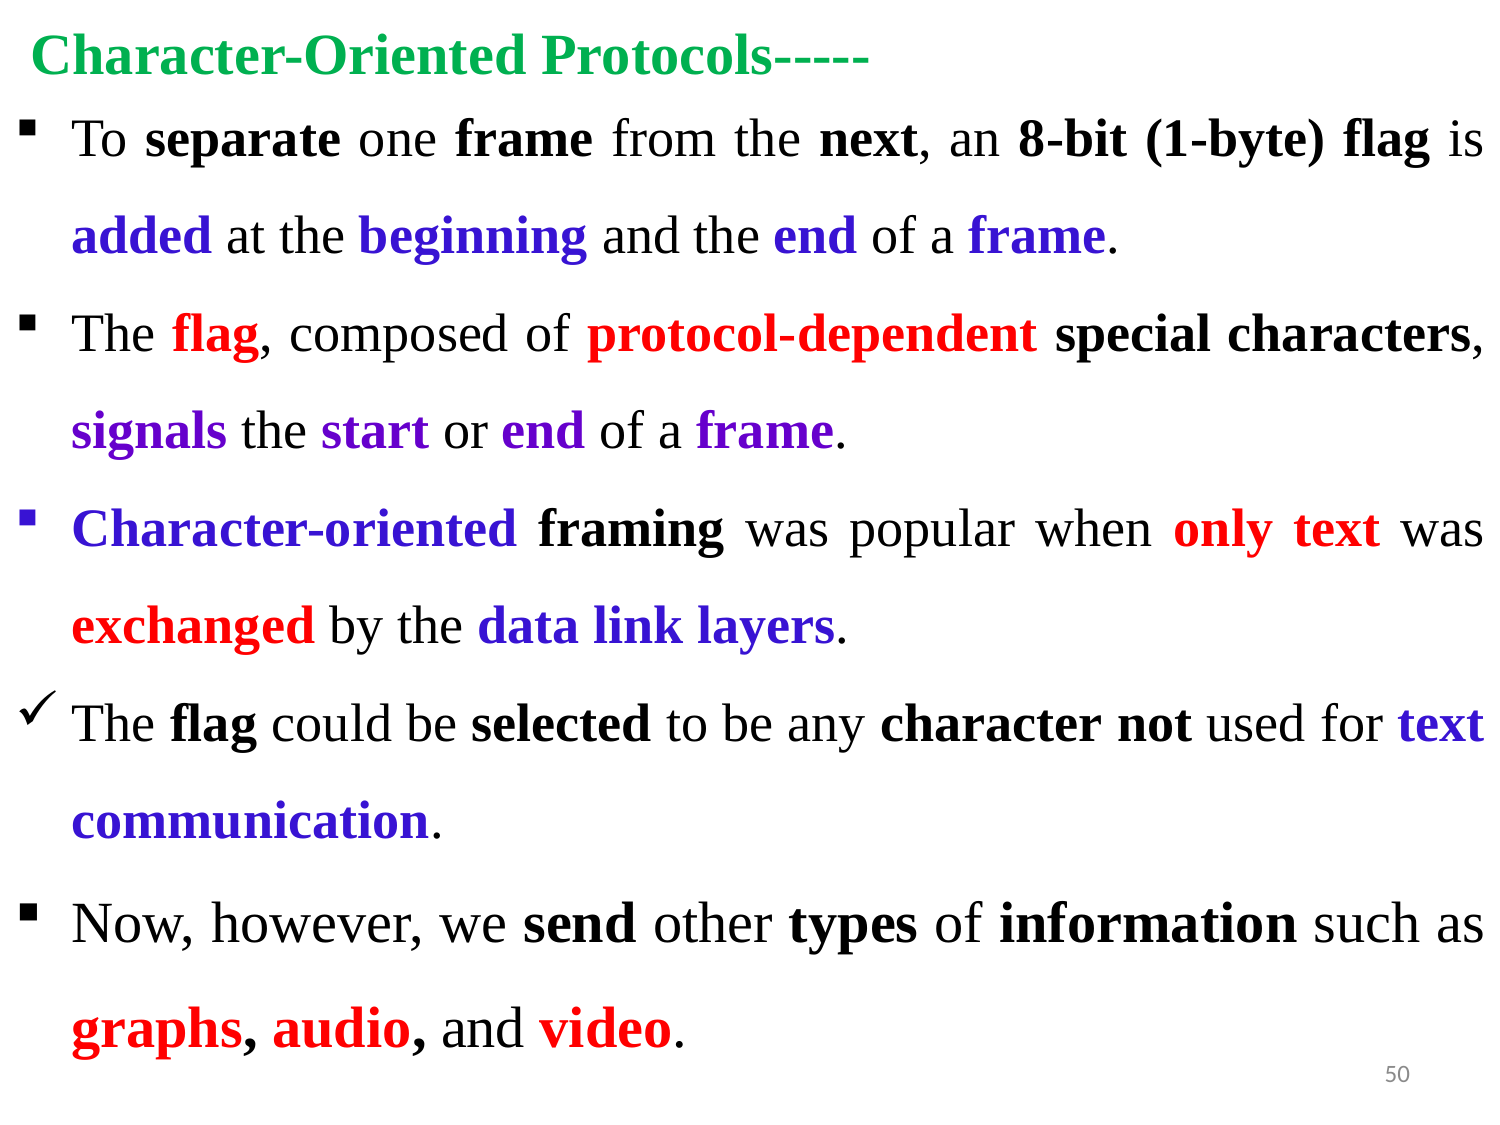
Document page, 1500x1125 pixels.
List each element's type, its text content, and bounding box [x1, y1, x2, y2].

slide_number 50 [1074, 1042, 1425, 1103]
list To separate one frame from the next, an 8-bit (1-byte) flag is added at the beginning and the end of a frame. The flag, composed of protocol-dependent special characters, signals the start or end of a frame. Character-oriented framing was popular when only text was exchanged by the data link layers. The flag could be selected to be any character not used for text communication. Now, however, we send other types of information such as graphs, audio, and video. [0, 62, 1500, 1125]
title Character-Oriented Protocols----- [15, 15, 1404, 62]
